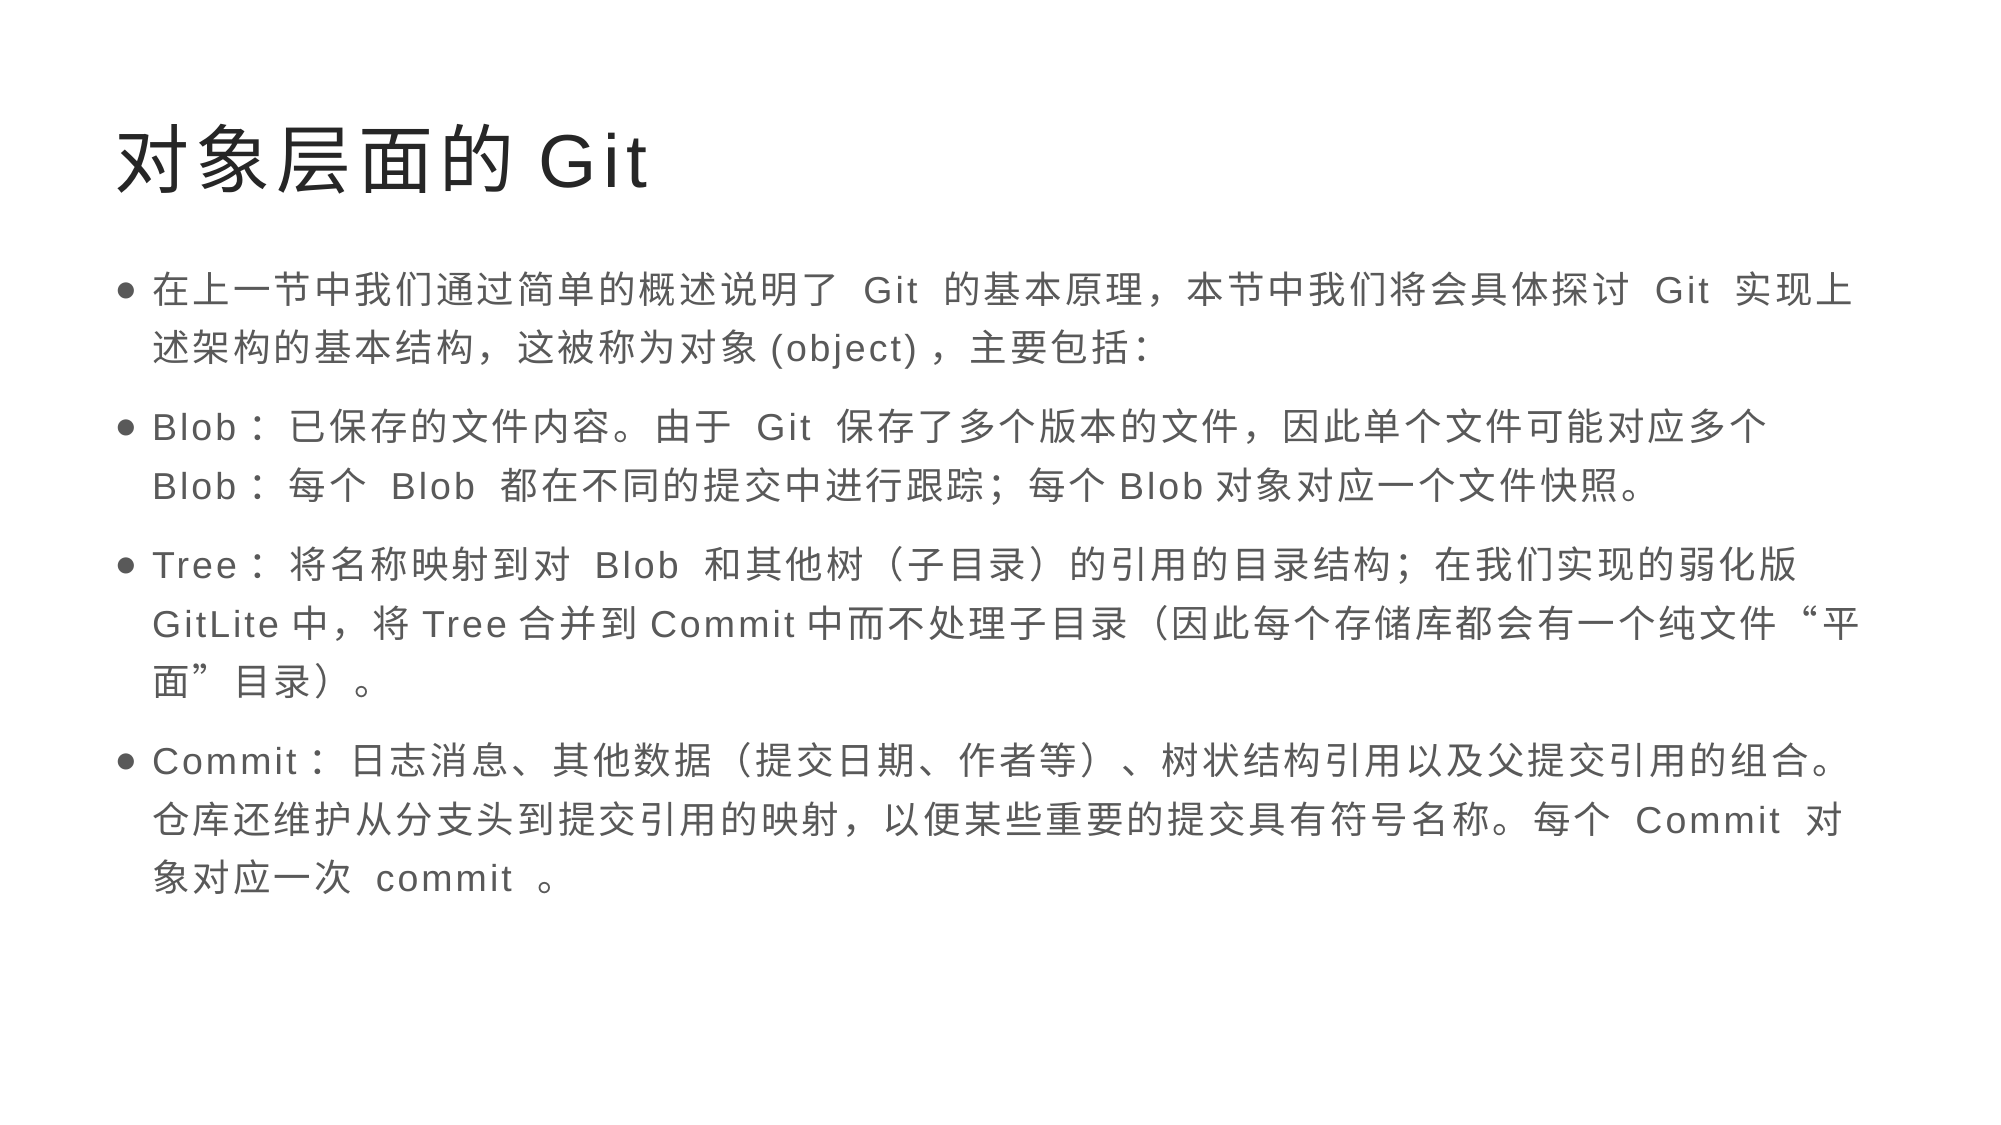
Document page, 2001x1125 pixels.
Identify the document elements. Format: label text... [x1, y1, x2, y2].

title 对象层面的Git [99, 99, 1900, 216]
list 在上一节中我们通过简单的概述说明了 Git 的基本原理，本节中我们将会具体探讨 Git 实现上述架构的基本结构，这被称为对象(object)，主要包括： Blob：已保存的文件内容。由于 Git 保存了多个版本的文件，因此单个文件可能对应多个 Blob：每个 Blob 都在不同的提交中进行跟踪；每个Blob对象对应一个文件快照。 Tree：将名称映射到对 Blob 和其他树（子目录）的引用的目录结构；在我们实现的弱化版GitLite中，将Tree合并到Commit中而不处理子目录（因此每个存储库都会有一个纯文件“平面”目录）。 Commit：日志消息、其他数据（提交日期、作者等）、树状结构引用以及父提交引用的组合。仓库还维护从分支头到提交引用的映射，以便某些重要的提交具有符号名称。每个 Commit 对象对应一次 commit 。 [99, 244, 1900, 1026]
